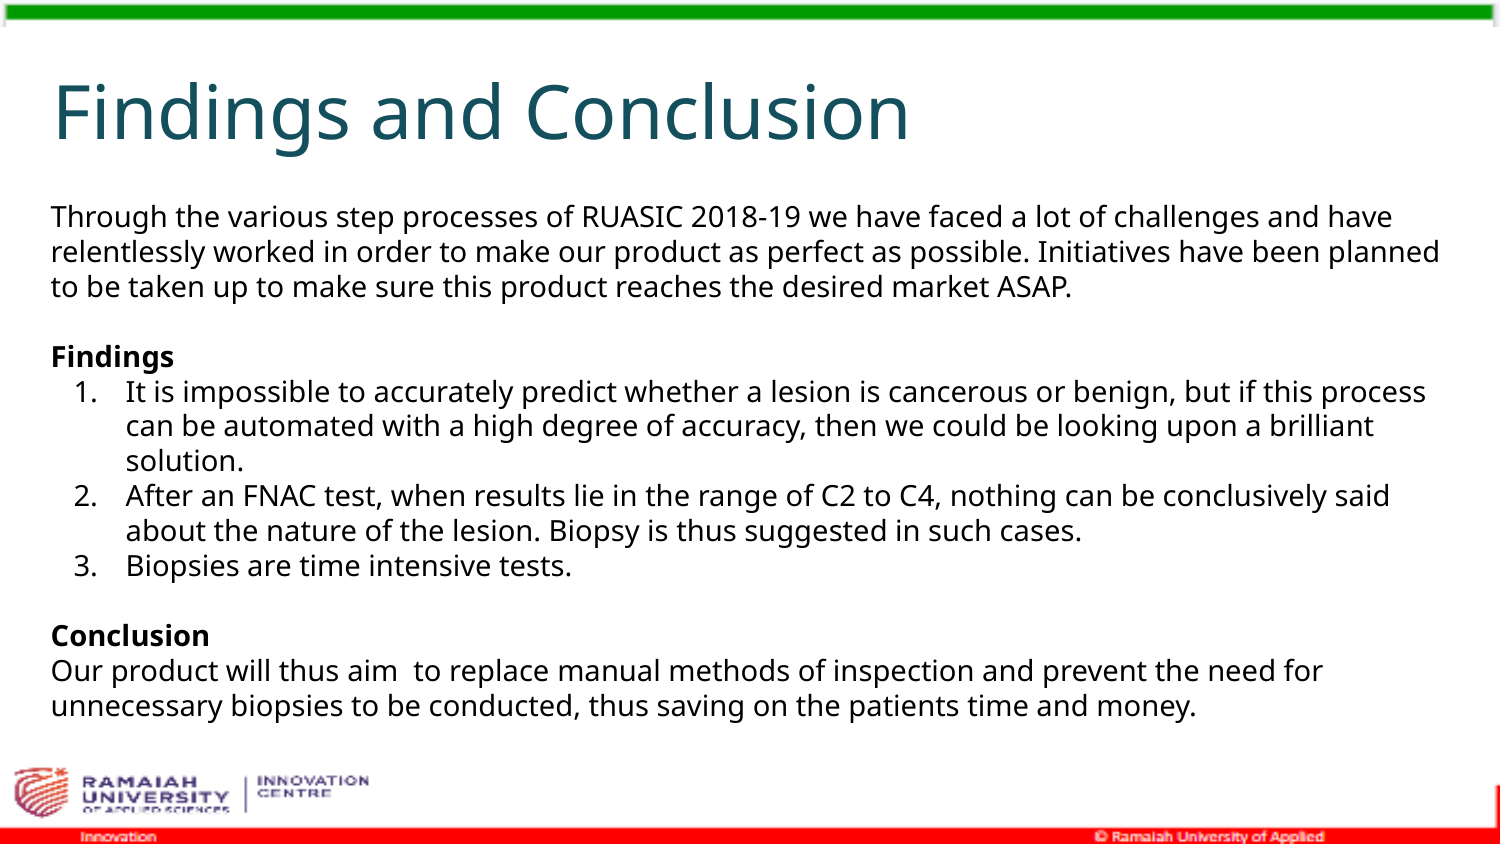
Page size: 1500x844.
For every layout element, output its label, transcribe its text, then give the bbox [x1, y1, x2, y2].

text_box Through the various step processes of RUASIC 2018-19 we have faced a lot of challenges and have relentlessly worked in order to make our product as perfect as possible. Initiatives have been planned to be taken up to make sure this product reaches the desired market ASAP. Findings It is impossible to accurately predict whether a lesion is cancerous or benign, but if this process can be automated with a high degree of accuracy, then we could be looking upon a brilliant solution. After an FNAC test, when results lie in the range of C2 to C4, nothing can be conclusively said about the nature of the lesion. Biopsy is thus suggested in such cases. Biopsies are time intensive tests. Conclusion Our product will thus aim to replace manual methods of inspection and prevent the need for unnecessary biopsies to be conducted, thus saving on the patients time and money. [35, 183, 1463, 730]
picture [0, 749, 1500, 844]
text_box Findings and Conclusion [37, 49, 1474, 146]
picture [0, 0, 1500, 27]
